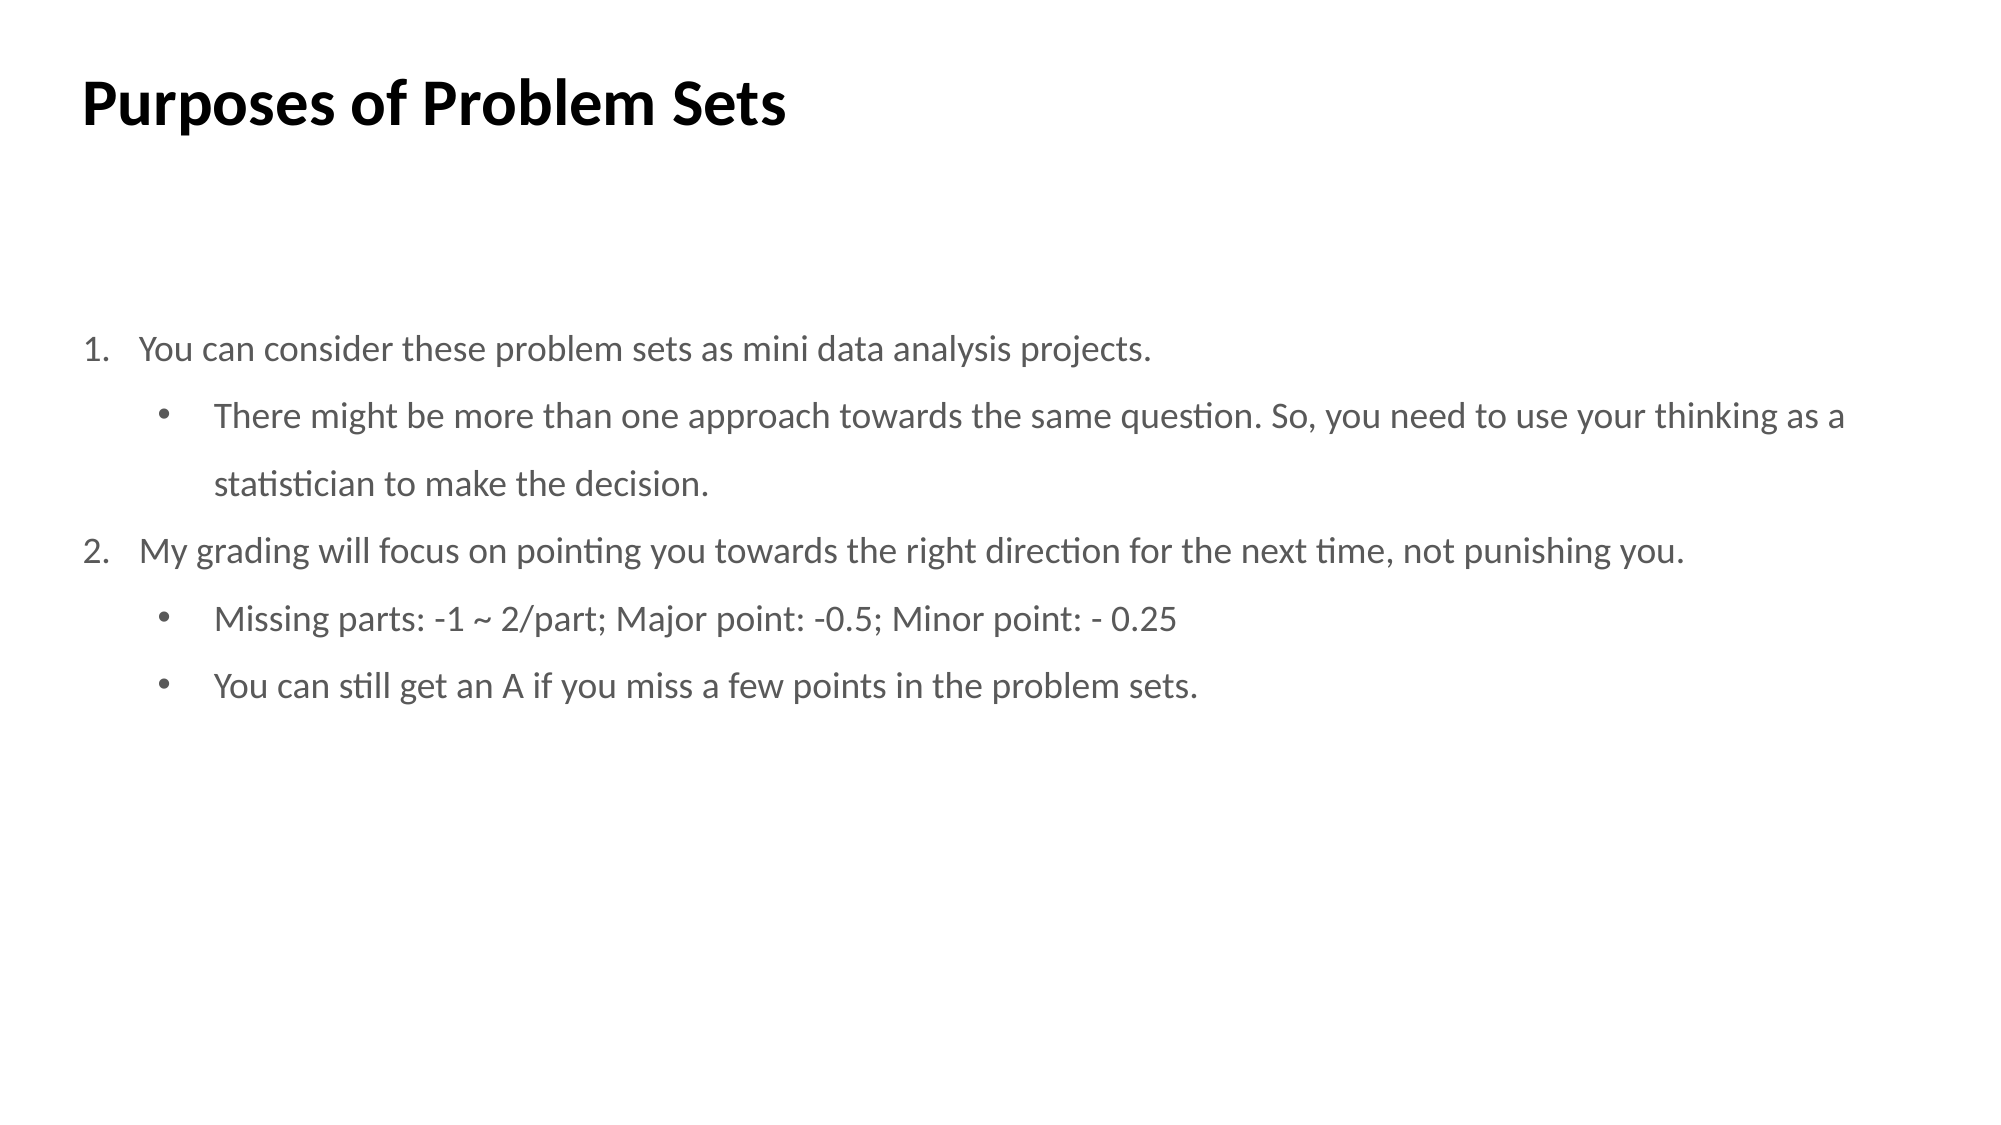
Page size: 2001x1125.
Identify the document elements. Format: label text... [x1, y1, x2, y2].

text_box You can consider these problem sets as mini data analysis projects. There might be more than one approach towards the same question. So, you need to use your thinking as a statistician to make the decision. My grading will focus on pointing you towards the right direction for the next time, not punishing you. Missing parts: -1 ~ 2/part; Major point: -0.5; Minor point: - 0.25 You can still get an A if you miss a few points in the problem sets. [67, 293, 1950, 916]
text_box Purposes of Problem Sets [67, 51, 1486, 146]
